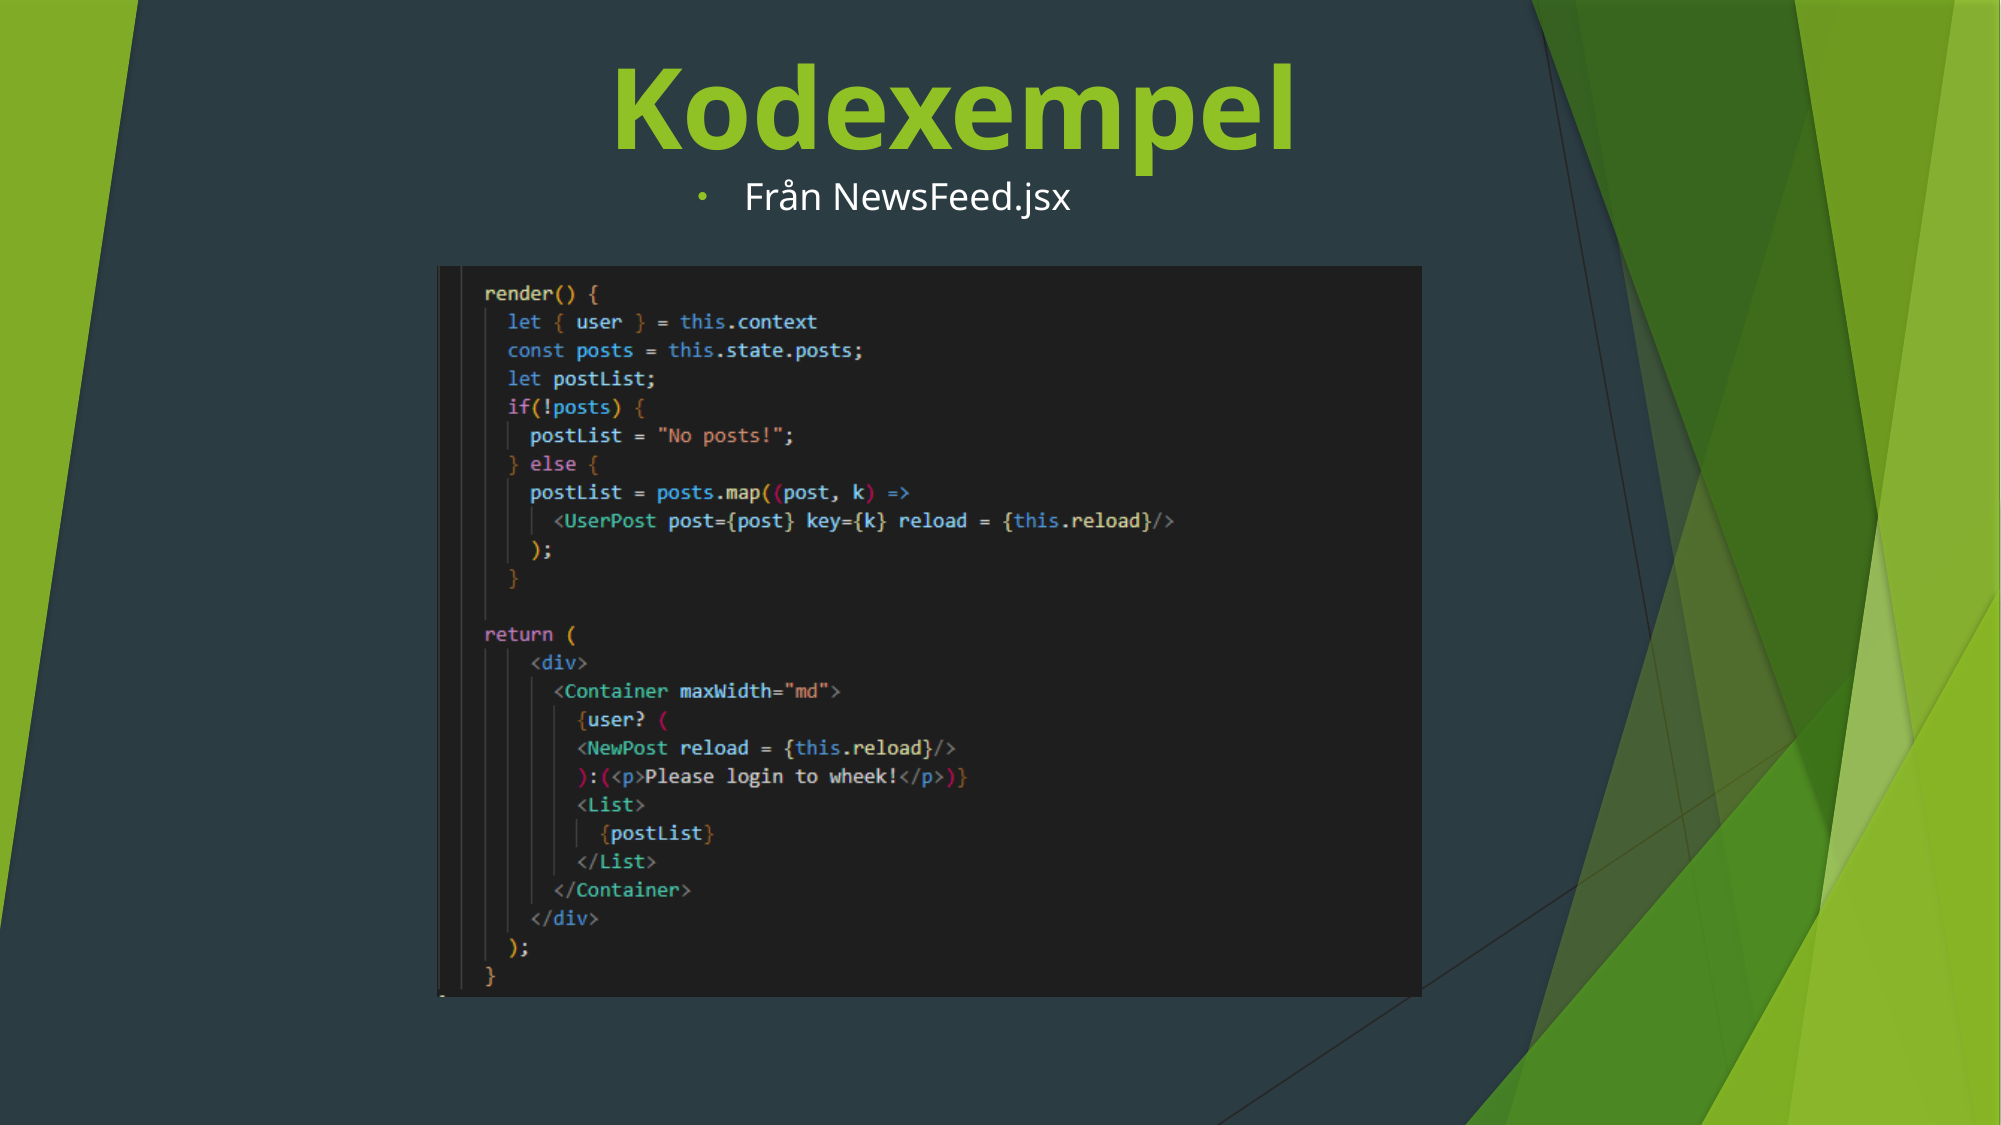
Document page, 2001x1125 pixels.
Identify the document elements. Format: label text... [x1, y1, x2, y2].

text_box Kodexempel [593, 0, 1422, 180]
picture [437, 265, 1423, 997]
subtitle Från NewsFeed.jsx [682, 165, 1335, 264]
